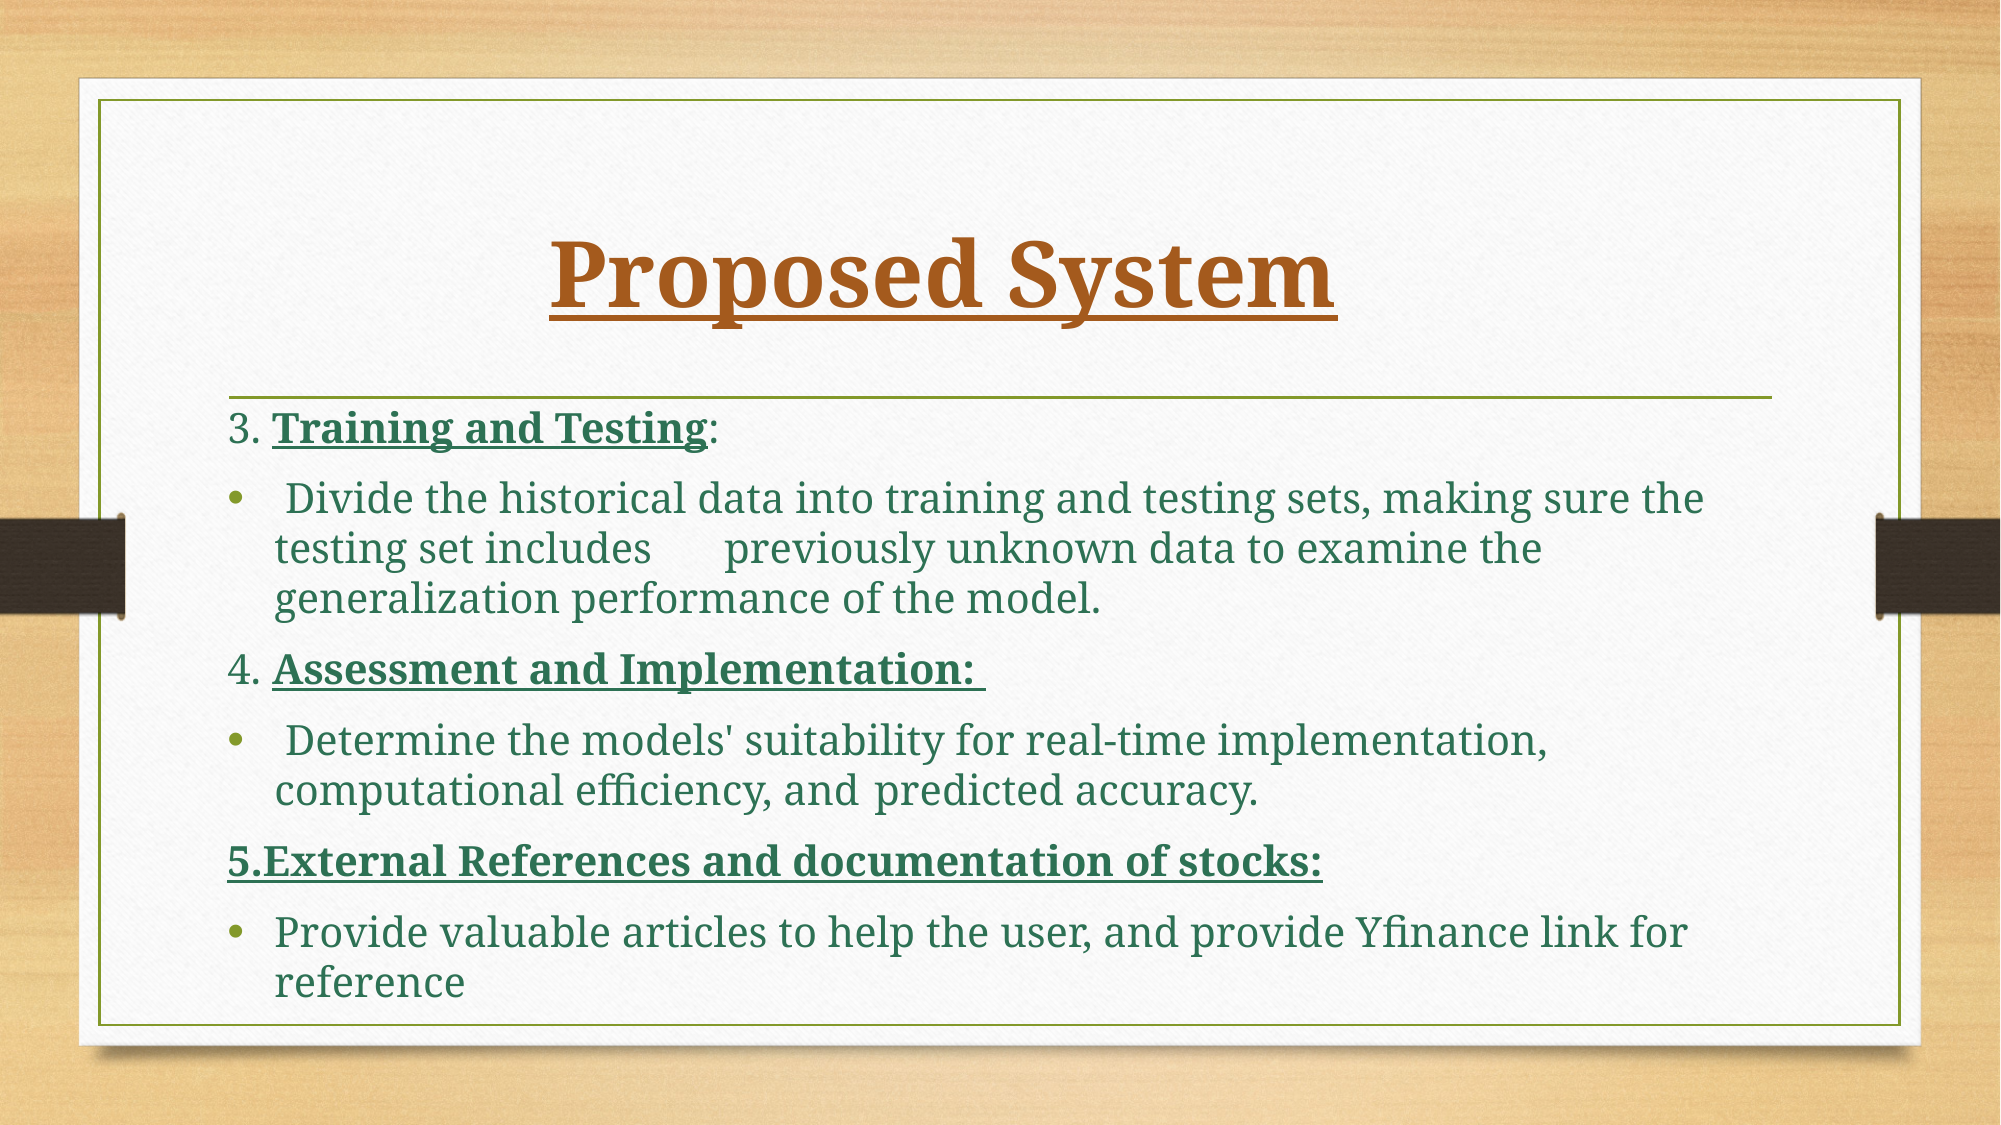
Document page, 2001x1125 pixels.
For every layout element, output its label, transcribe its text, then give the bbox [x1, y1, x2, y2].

list 3. Training and Testing: Divide the historical data into training and testing sets, making sure the testing set includes previously unknown data to examine the generalization performance of the model. 4. Assessment and Implementation: Determine the models' suitability for real-time implementation, computational efficiency, and predicted accuracy. 5.External References and documentation of stocks: Provide valuable articles to help the user, and provide Yfinance link for reference [212, 393, 1775, 1056]
title Proposed System [112, 148, 1775, 394]
picture [0, 0, 2001, 1125]
